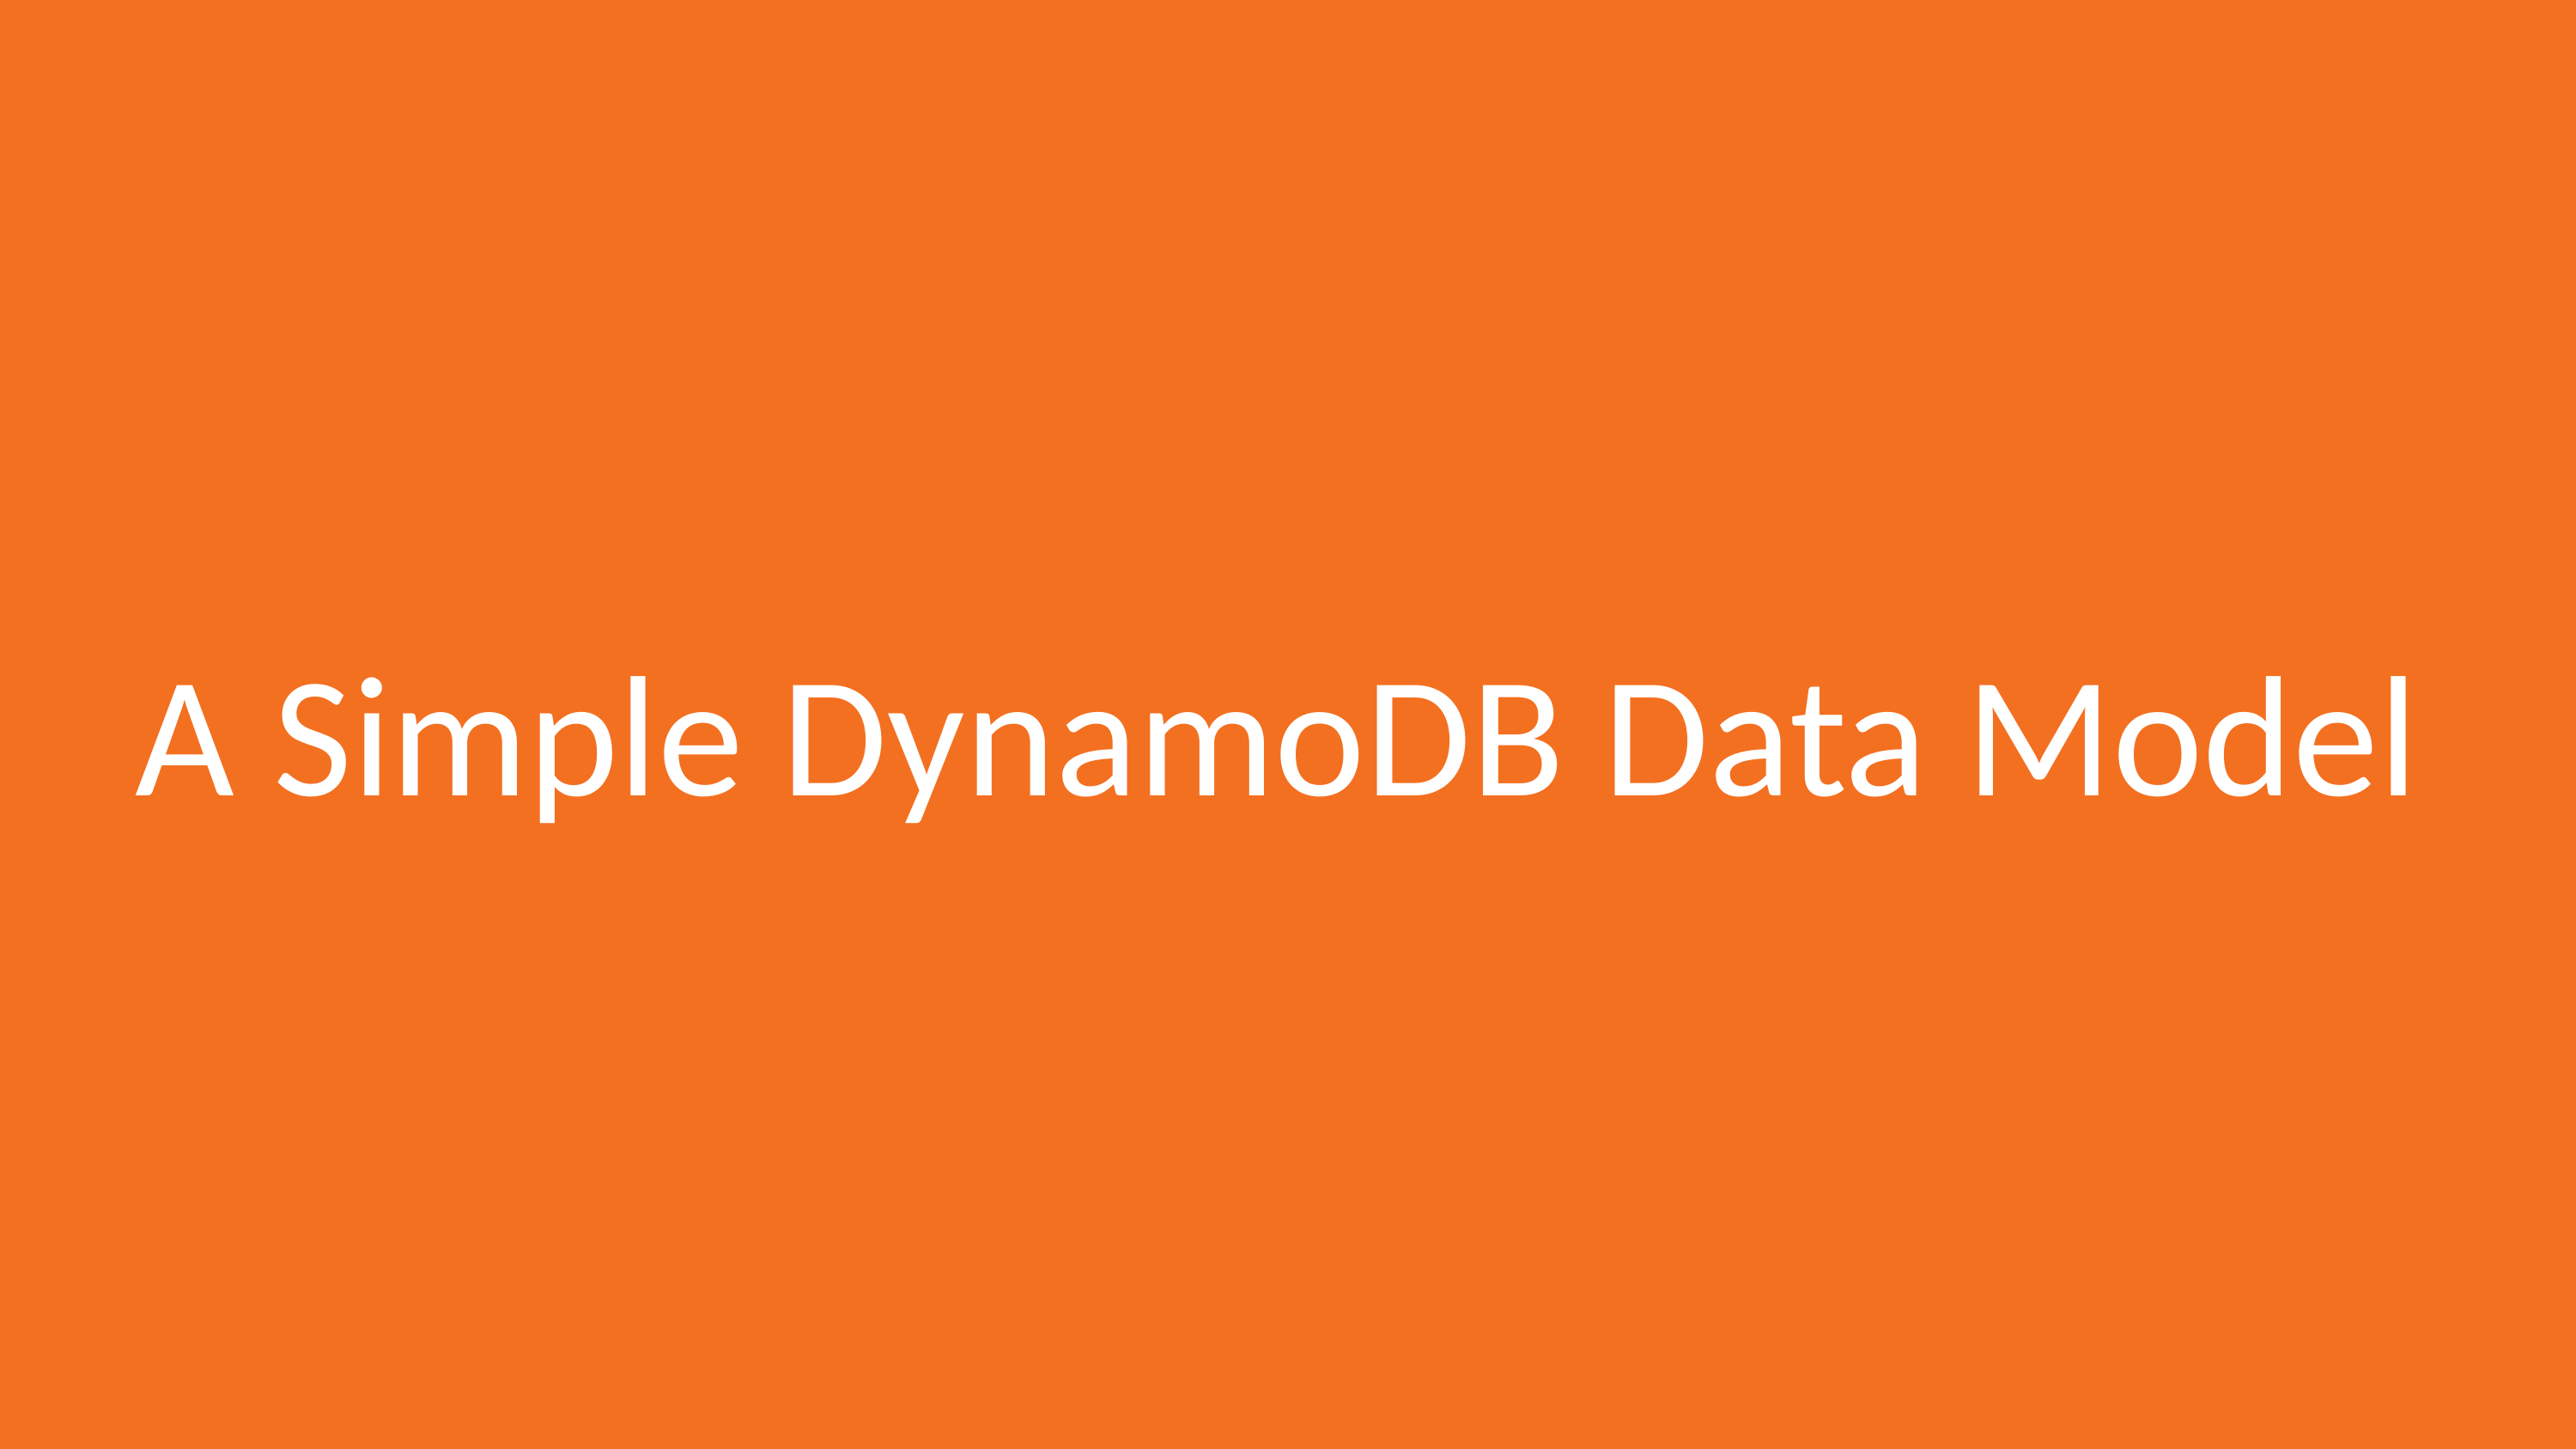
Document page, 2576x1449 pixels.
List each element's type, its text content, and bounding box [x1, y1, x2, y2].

title A Simple DynamoDB Data Model [109, 593, 2462, 856]
